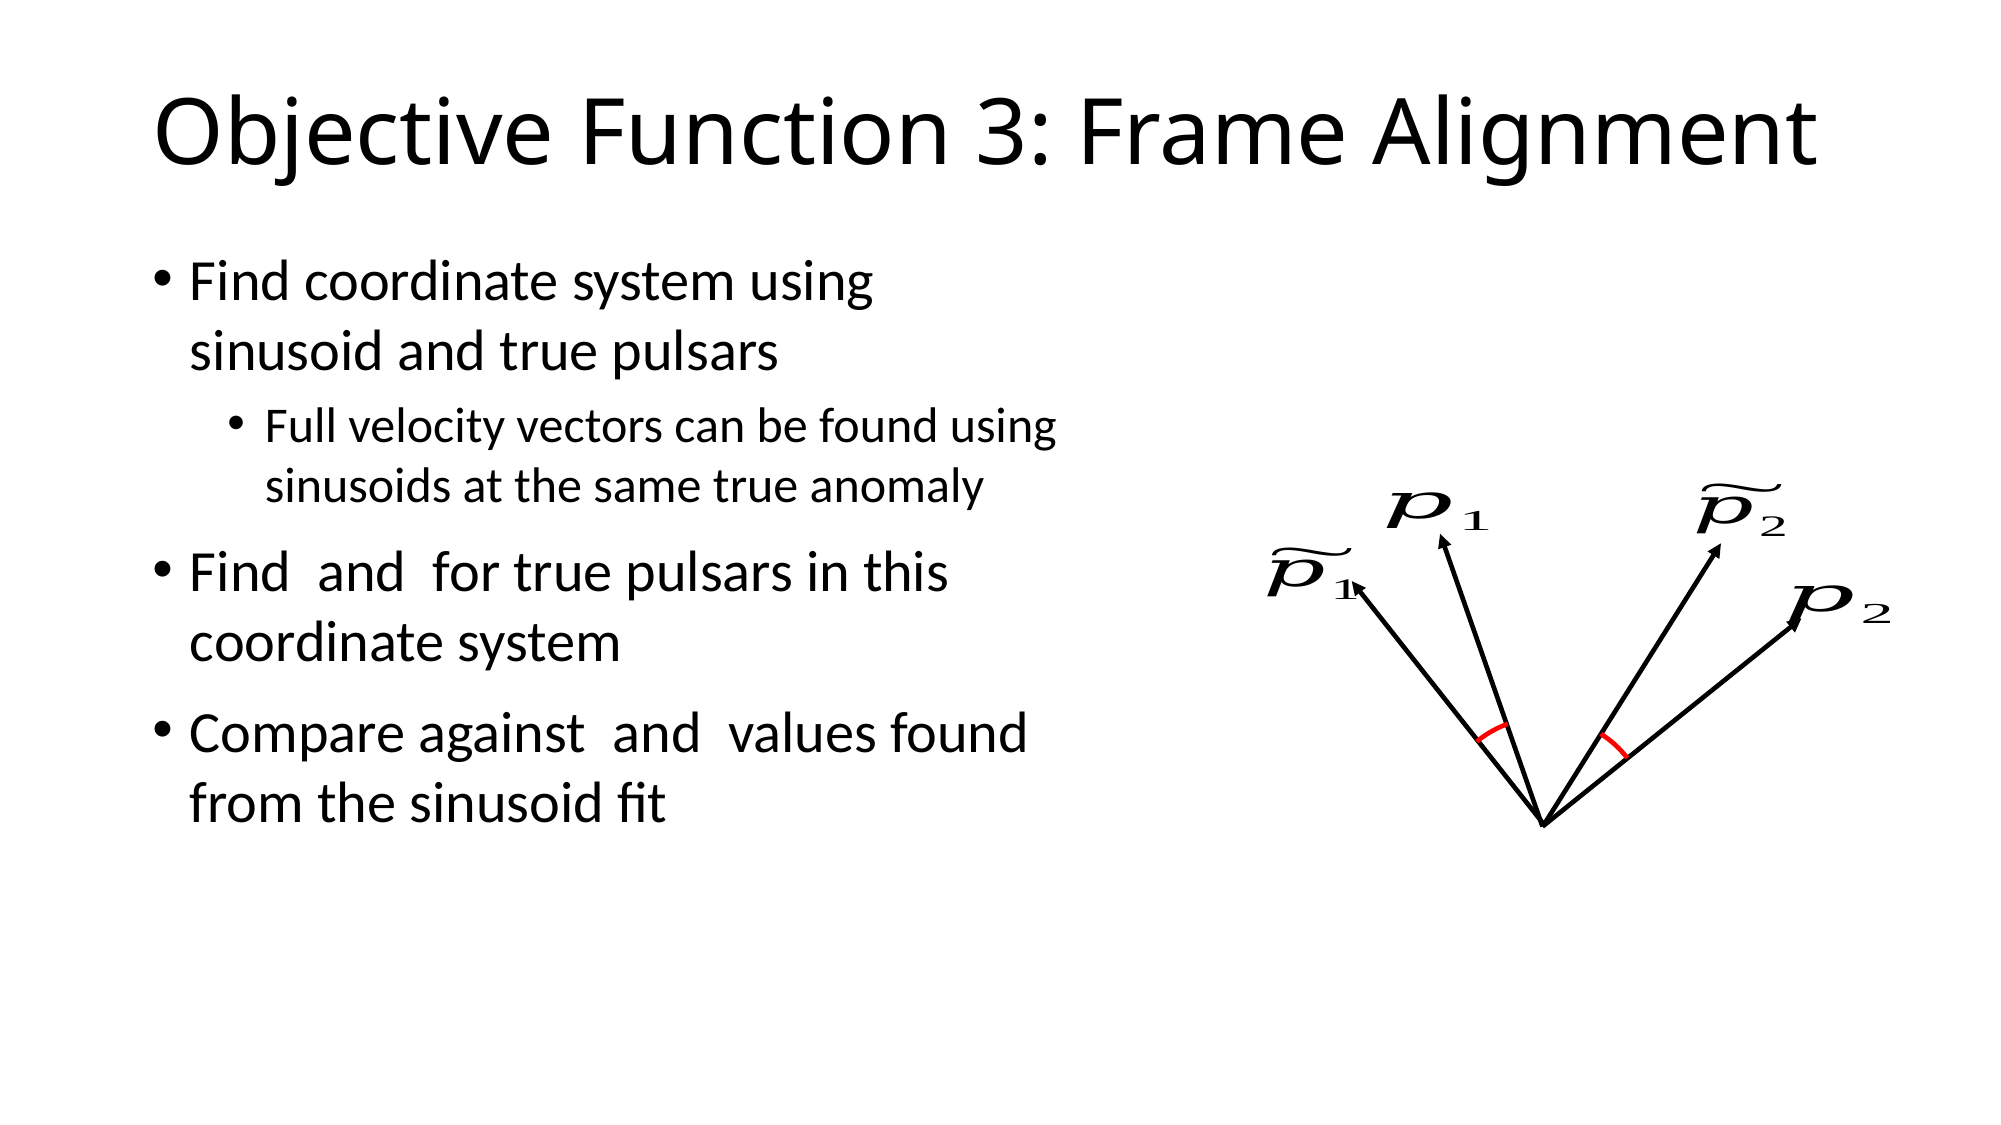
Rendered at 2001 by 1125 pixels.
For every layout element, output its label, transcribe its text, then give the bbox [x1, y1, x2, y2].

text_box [1396, 550, 1766, 832]
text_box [1351, 581, 1396, 825]
title Objective Function 3: Frame Alignment [137, 59, 1863, 211]
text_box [1543, 543, 1721, 550]
